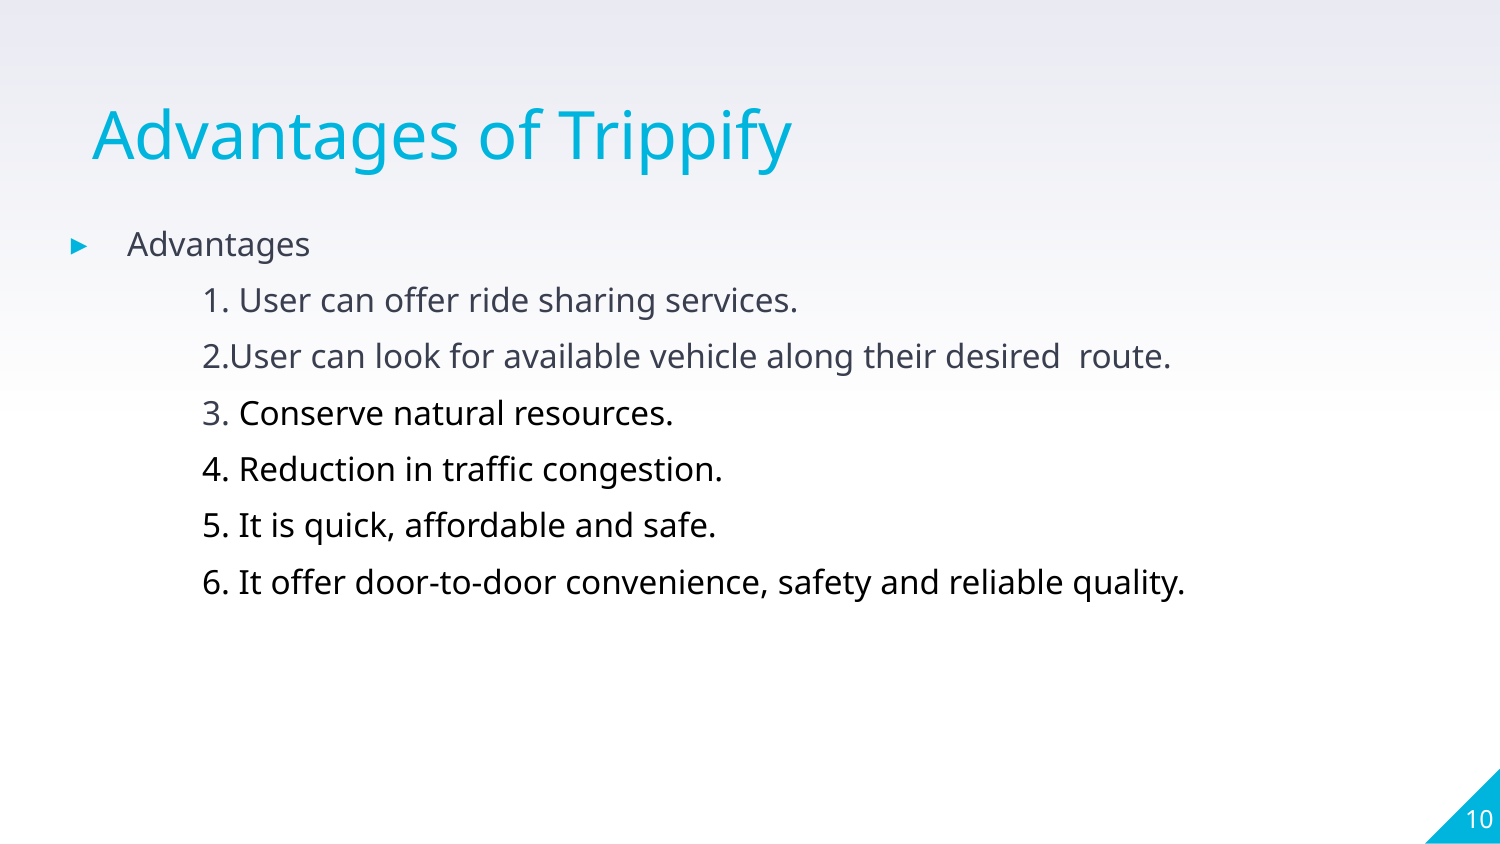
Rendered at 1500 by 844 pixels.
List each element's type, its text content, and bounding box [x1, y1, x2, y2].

text_box Advantages 1. User can offer ride sharing services. 2.User can look for available vehicle along their desired route. 3. Conserve natural resources. 4. Reduction in traffic congestion. 5. It is quick, affordable and safe. 6. It offer door-to-door convenience, safety and reliable quality. [70, 166, 1350, 778]
slide_number 10 [1418, 760, 1494, 838]
text_box Advantages of Trippify [40, 40, 1450, 173]
